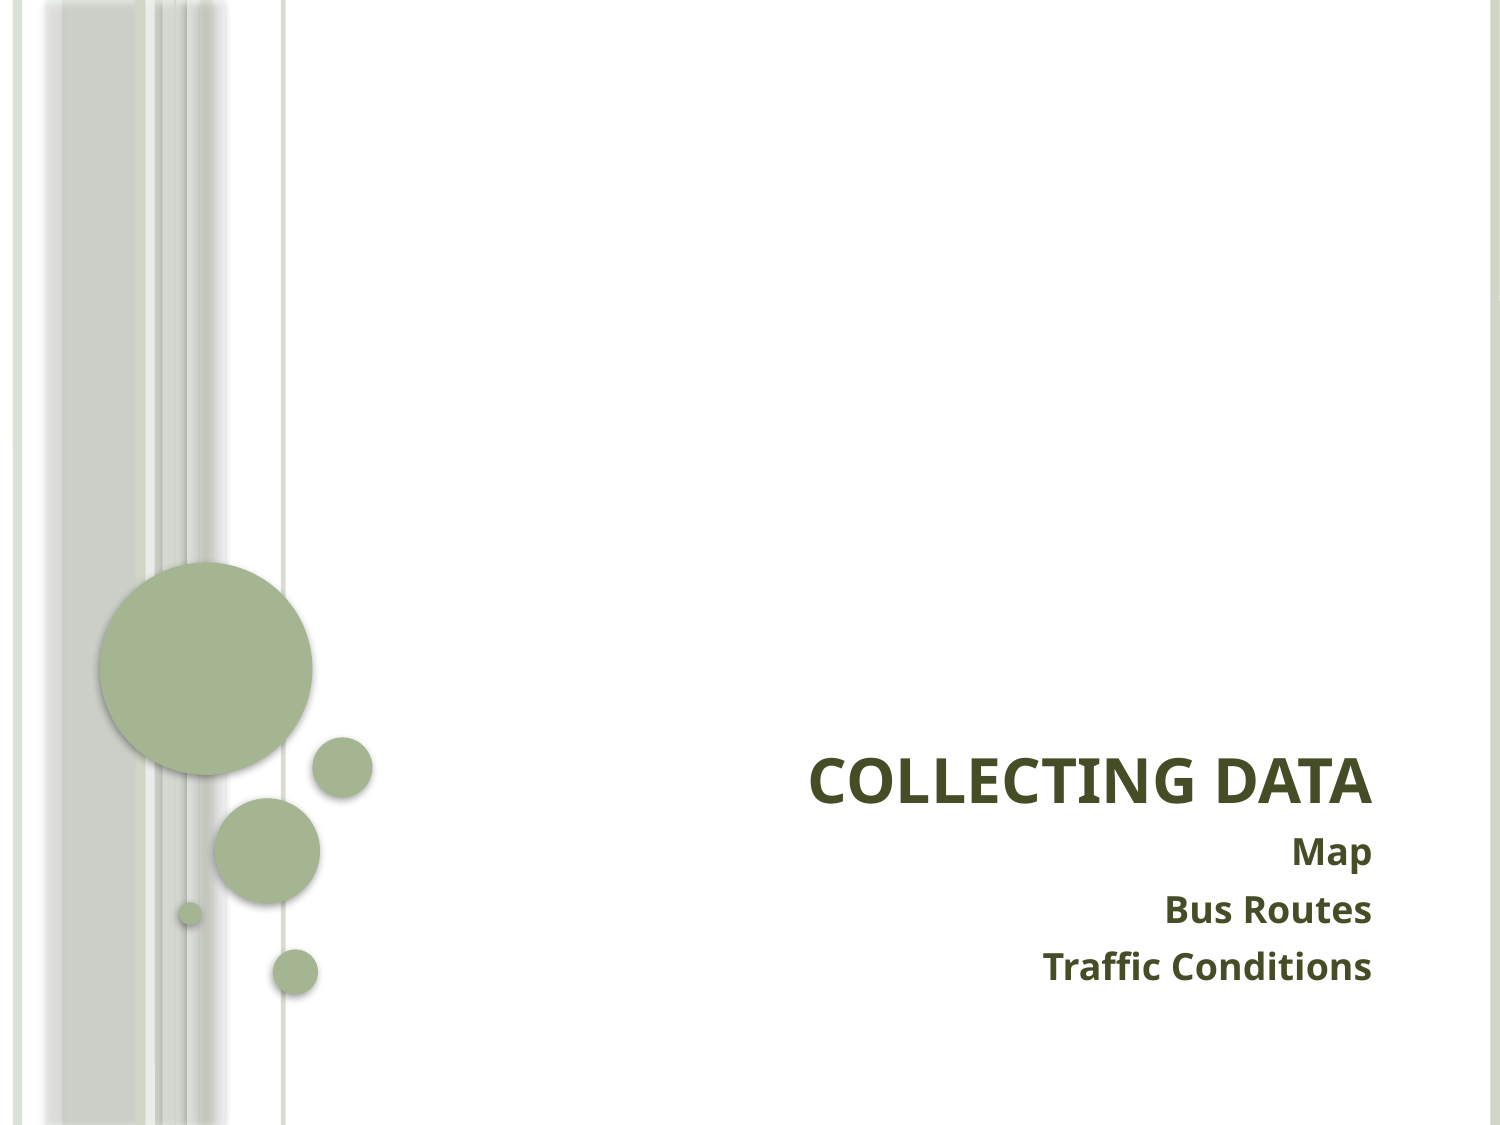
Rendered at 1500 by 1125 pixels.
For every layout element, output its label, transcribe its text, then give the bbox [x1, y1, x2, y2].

subtitle Map Bus Routes Traffic Conditions [375, 820, 1388, 1046]
title Collecting Data [375, 512, 1388, 820]
